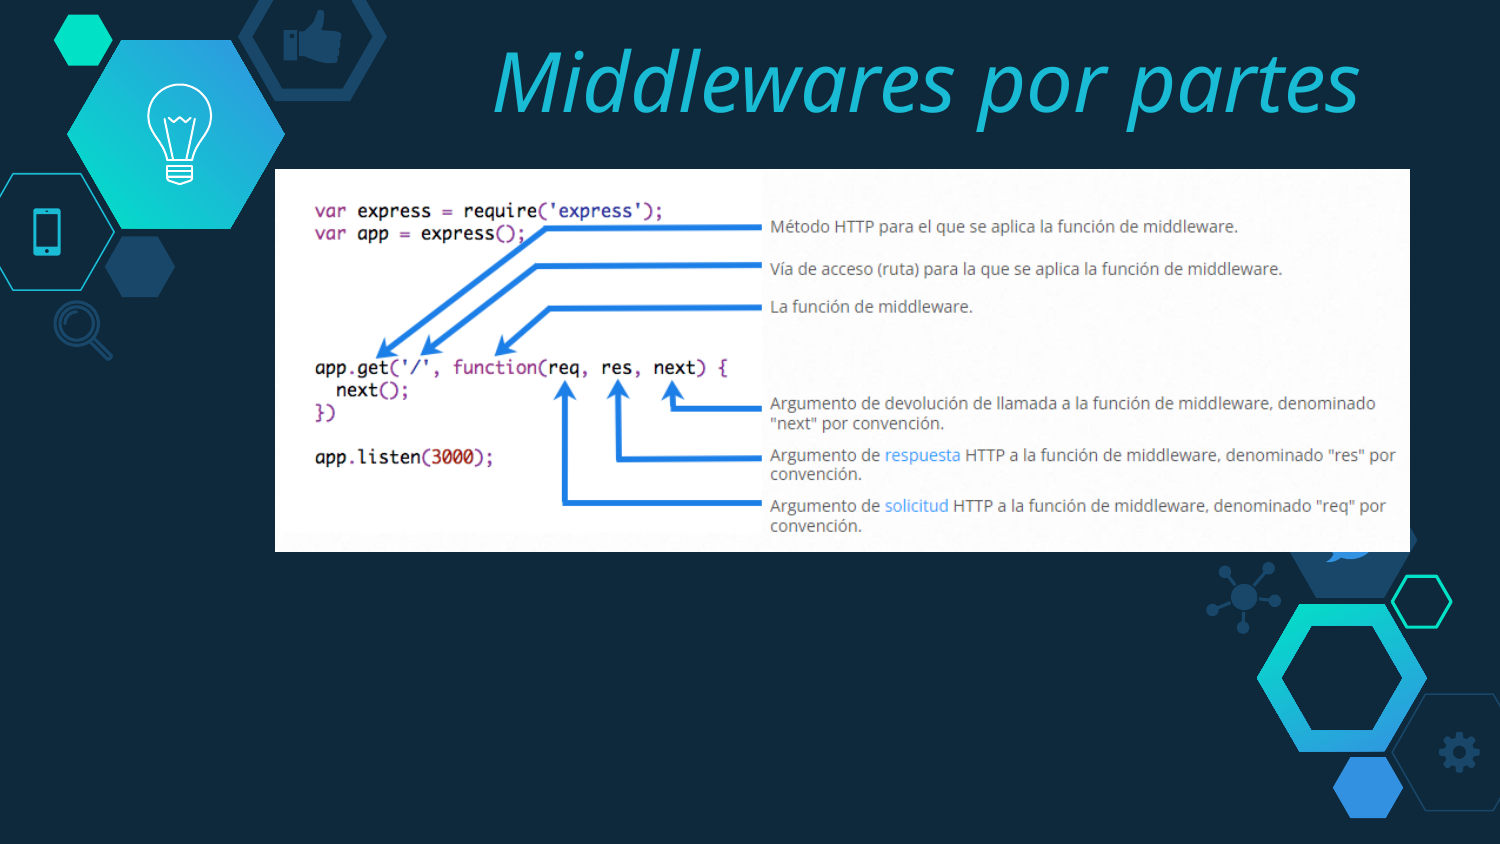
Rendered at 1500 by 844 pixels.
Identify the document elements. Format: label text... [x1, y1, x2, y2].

text_box Middlewares por partes [417, 14, 1437, 140]
picture [274, 169, 1410, 552]
